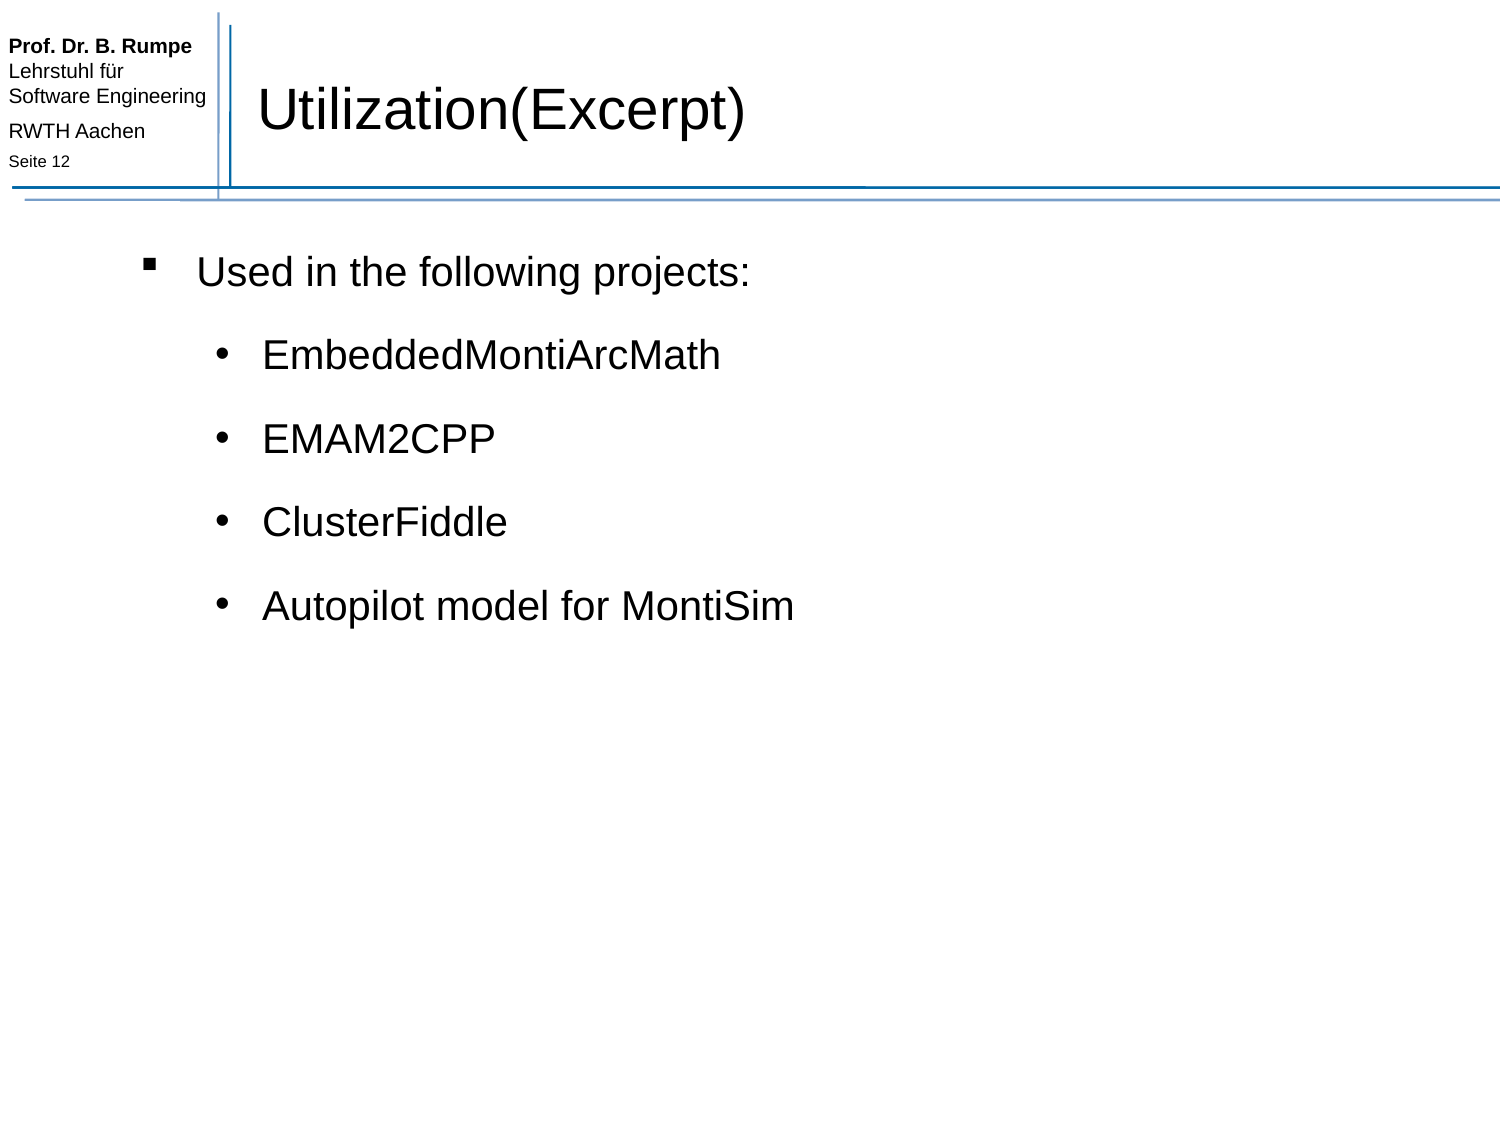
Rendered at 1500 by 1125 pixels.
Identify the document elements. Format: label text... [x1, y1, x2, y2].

list Used in the following projects: EmbeddedMontiArcMath EMAM2CPP ClusterFiddle Autopilot model for MontiSim [125, 212, 1476, 1101]
title Utilization(Excerpt) [242, 37, 1483, 176]
